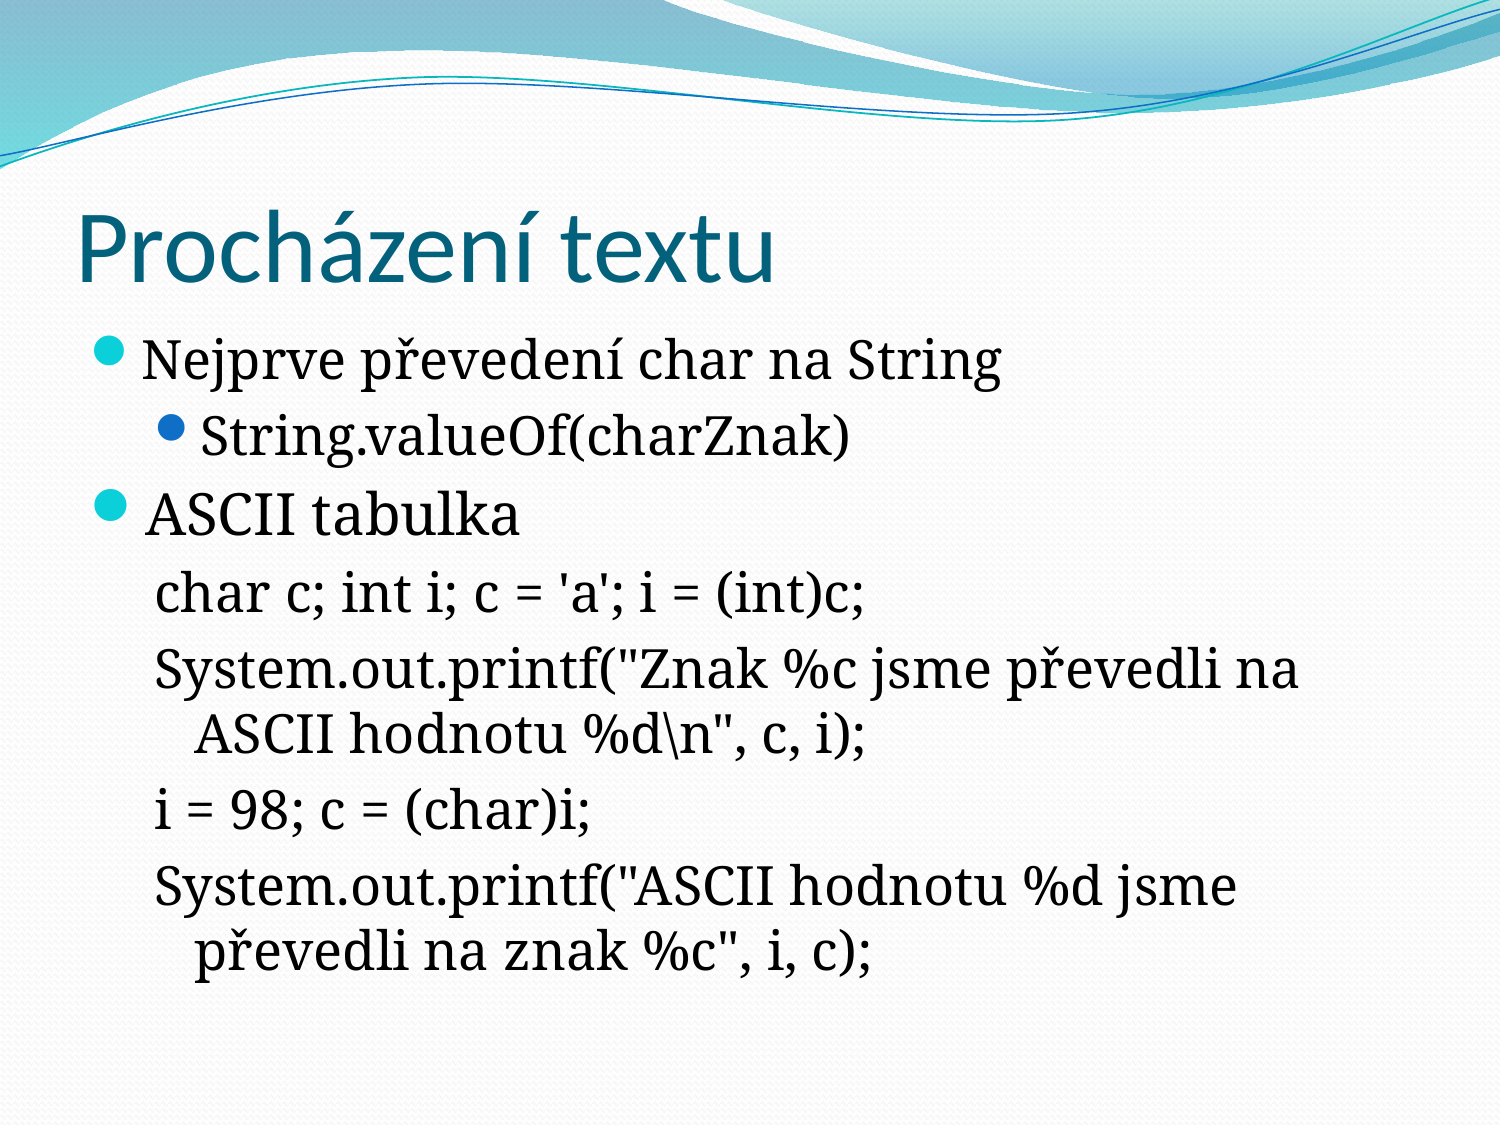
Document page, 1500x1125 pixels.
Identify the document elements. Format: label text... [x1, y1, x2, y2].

title Procházení textu [75, 115, 1425, 303]
list Nejprve převedení char na String String.valueOf(charZnak) ASCII tabulka char c; int i; c = 'a'; i = (int)c; System.out.printf("Znak %c jsme převedli na ASCII hodnotu %d\n", c, i); i = 98; c = (char)i; System.out.printf("ASCII hodnotu %d jsme převedli na znak %c", i, c); [75, 317, 1425, 1038]
